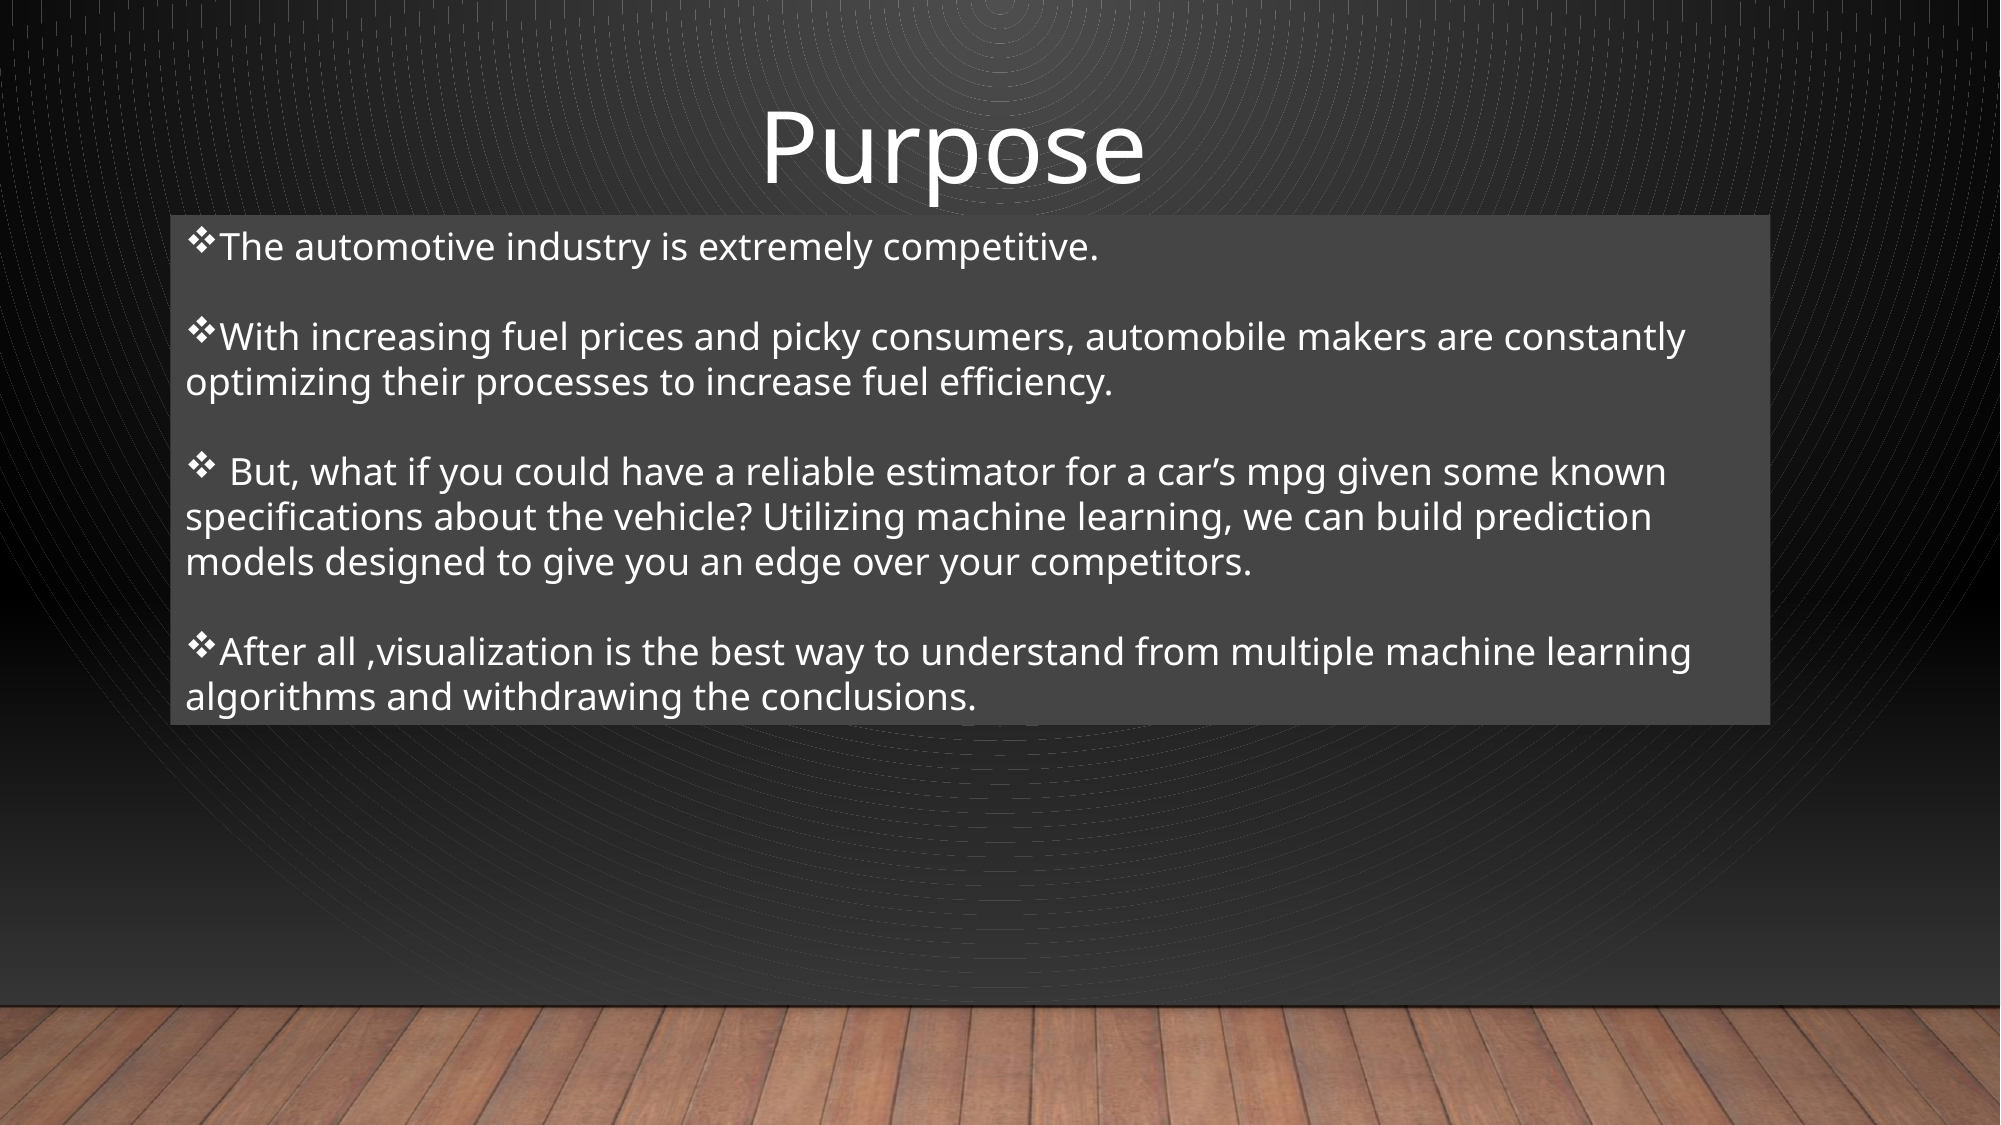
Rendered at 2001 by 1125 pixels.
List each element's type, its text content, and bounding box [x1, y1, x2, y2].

picture [0, 1005, 2000, 1125]
text_box The automotive industry is extremely competitive. With increasing fuel prices and picky consumers, automobile makers are constantly optimizing their processes to increase fuel efficiency. But, what if you could have a reliable estimator for a car’s mpg given some known specifications about the vehicle? Utilizing machine learning, we can build prediction models designed to give you an edge over your competitors. After all ,visualization is the best way to understand from multiple machine learning algorithms and withdrawing the conclusions. [170, 215, 1771, 725]
text_box Purpose [743, 76, 1745, 212]
